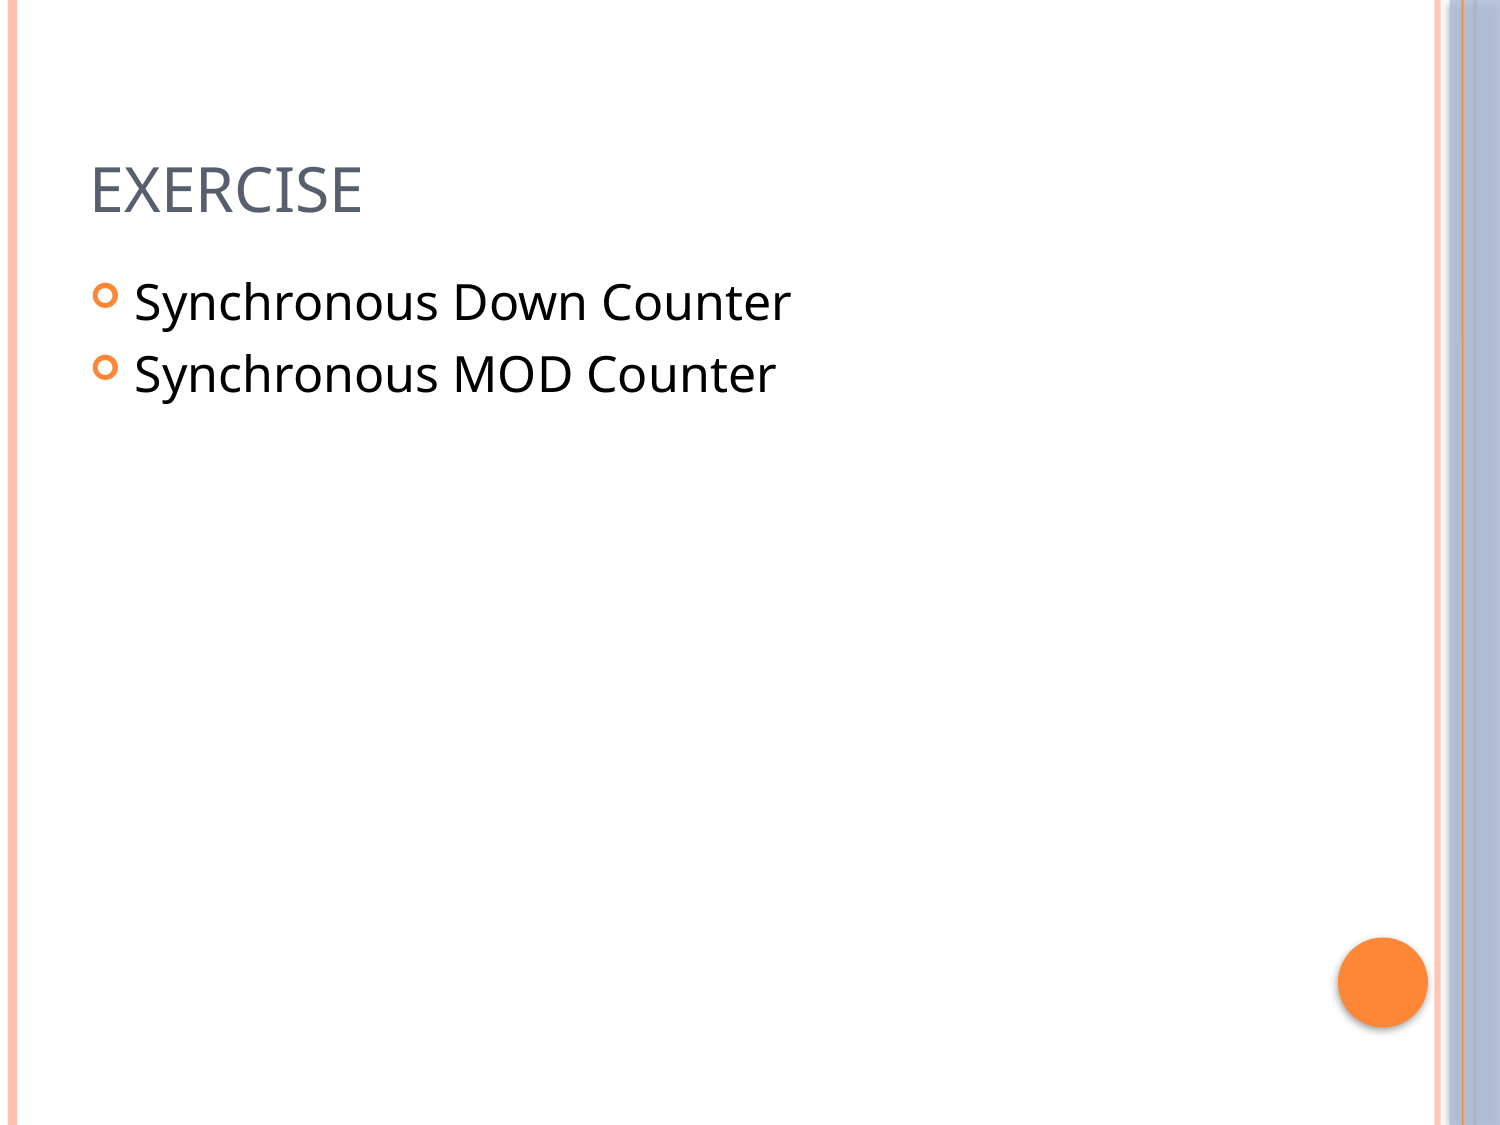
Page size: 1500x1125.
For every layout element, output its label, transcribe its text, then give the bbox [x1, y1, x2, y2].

title Exercise [75, 45, 1300, 233]
list Synchronous Down Counter Synchronous MOD Counter [75, 262, 1300, 438]
